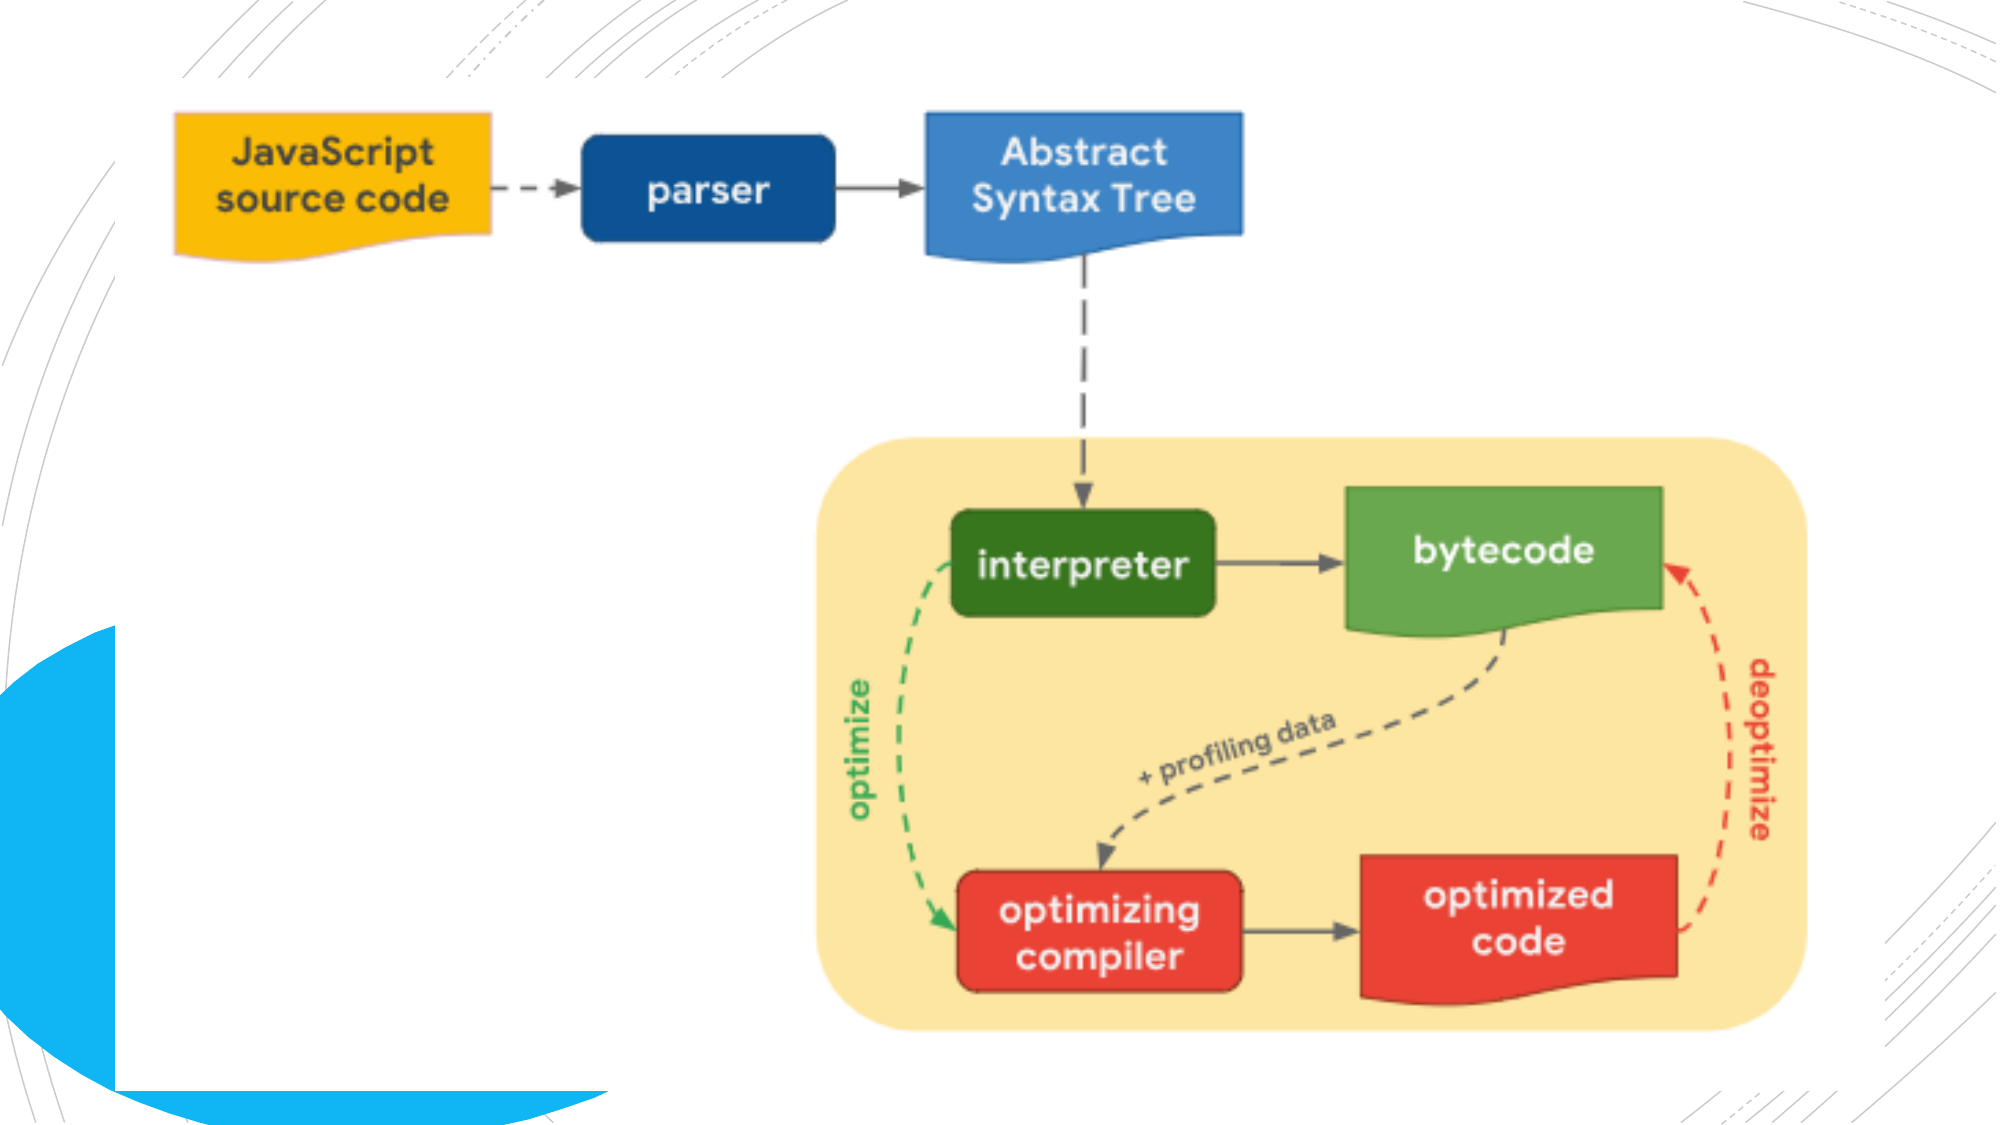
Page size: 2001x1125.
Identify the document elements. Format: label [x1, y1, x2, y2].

picture [114, 78, 1885, 1092]
